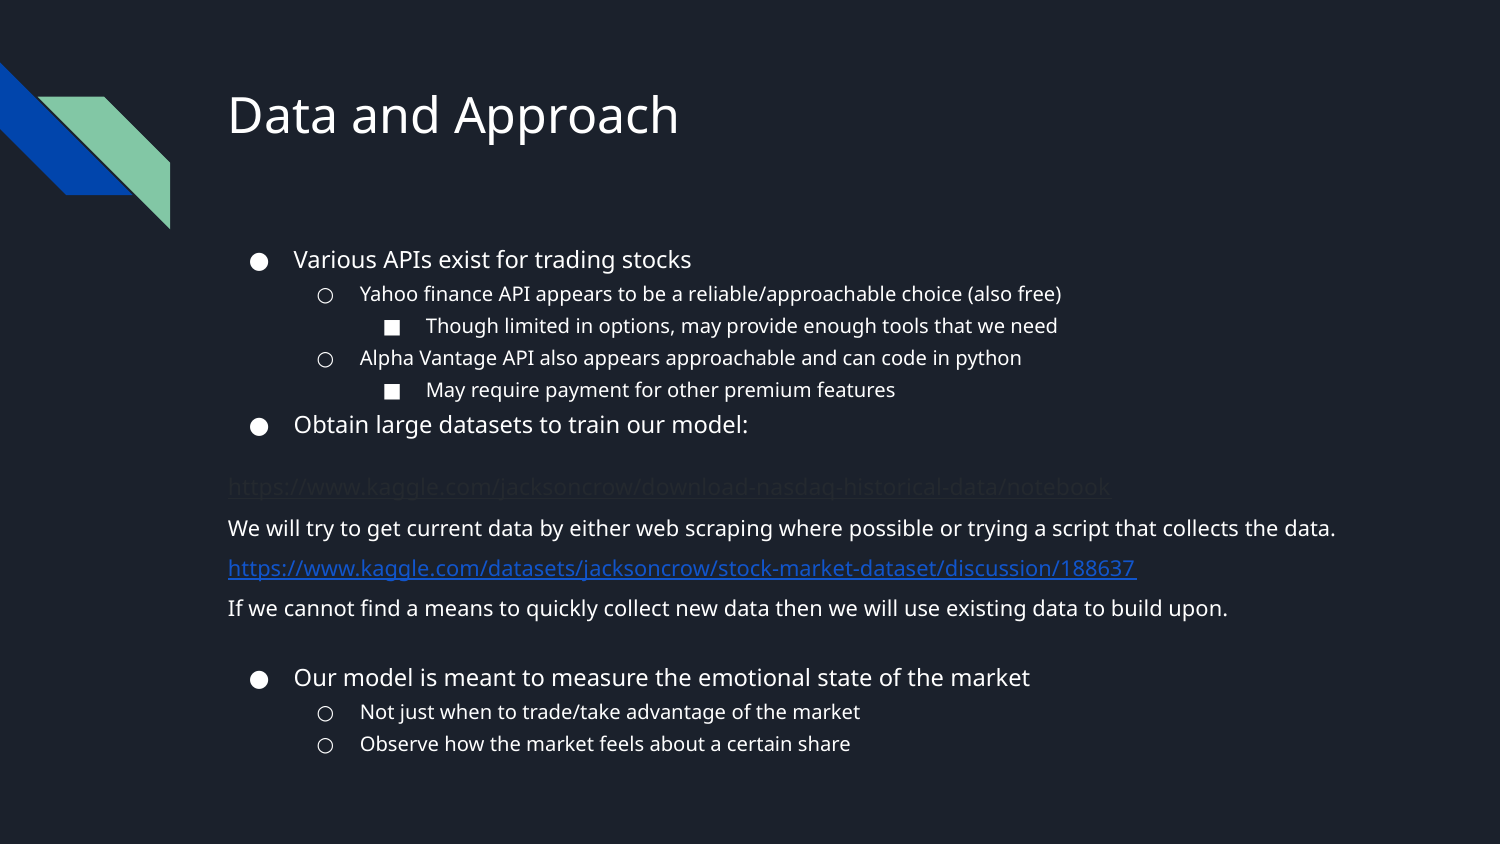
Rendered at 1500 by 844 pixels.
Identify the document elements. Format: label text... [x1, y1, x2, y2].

list Various APIs exist for trading stocks Yahoo finance API appears to be a reliable/approachable choice (also free) Though limited in options, may provide enough tools that we need Alpha Vantage API also appears approachable and can code in python May require payment for other premium features Obtain large datasets to train our model: https://www.kaggle.com/jacksoncrow/download-nasdaq-historical-data/notebook We will try to get current data by either web scraping where possible or trying a script that collects the data. https://www.kaggle.com/datasets/jacksoncrow/stock-market-dataset/discussion/188637 If we cannot find a means to quickly collect new data then we will use existing data to build upon. Our model is meant to measure the emotional state of the market Not just when to trade/take advantage of the market Observe how the market feels about a certain share [212, 223, 1368, 773]
title Data and Approach [212, 64, 1368, 215]
